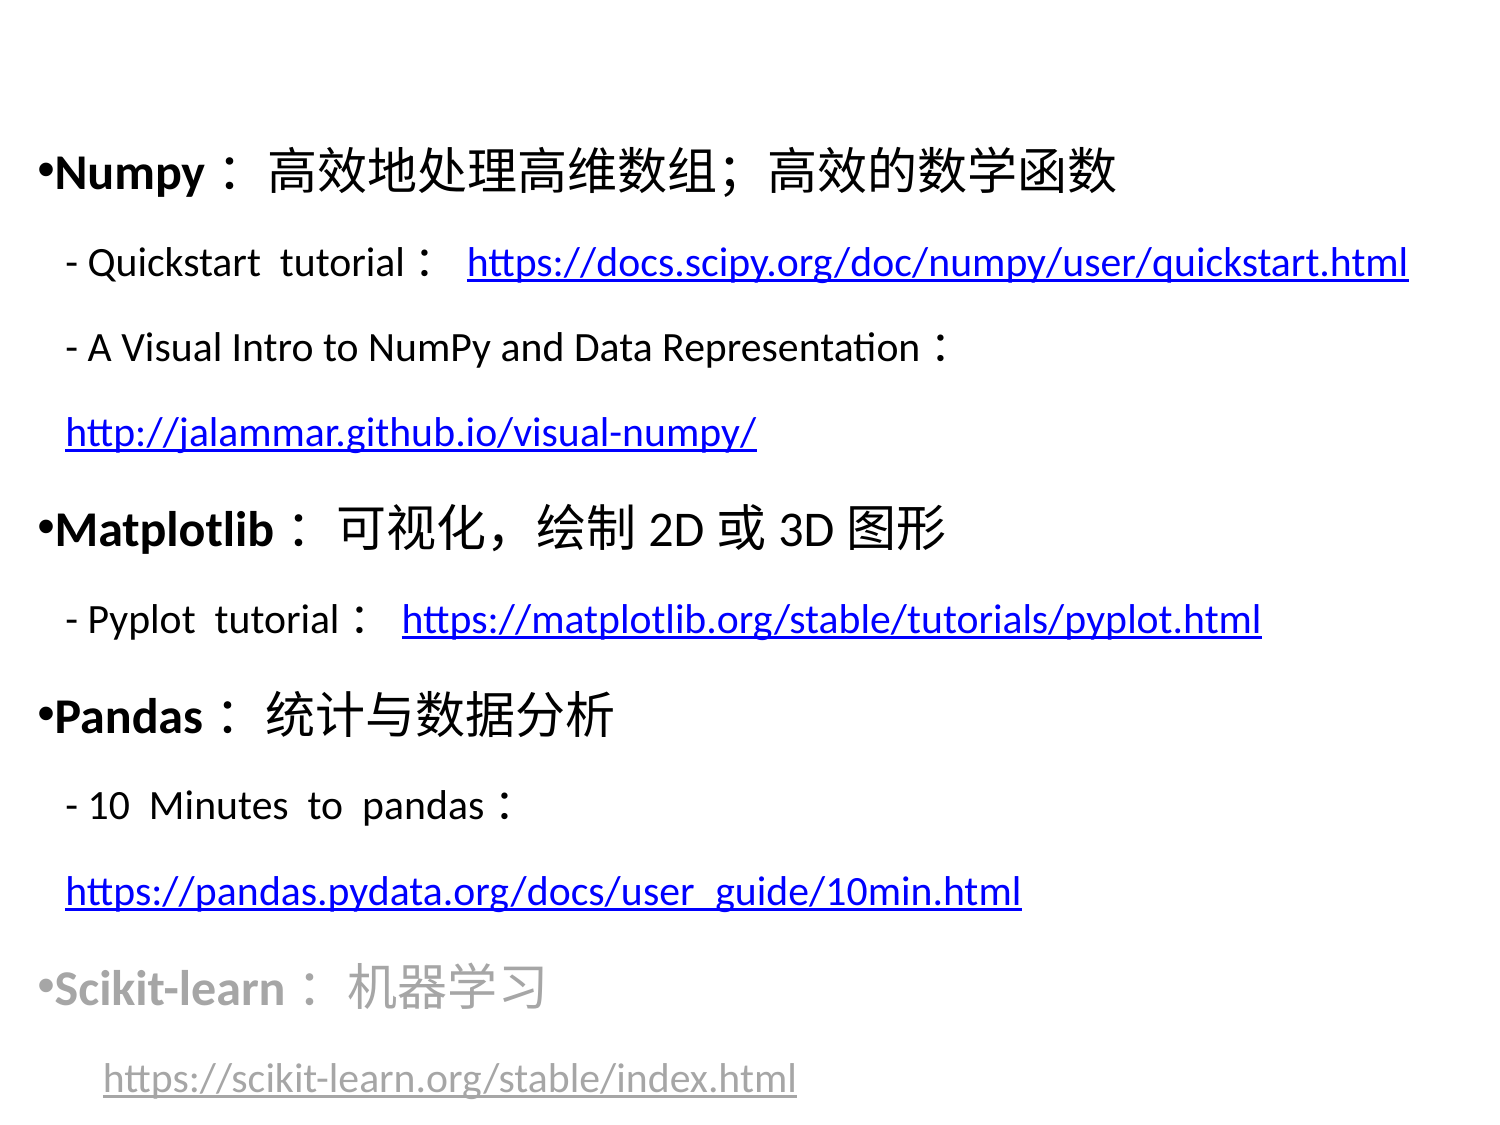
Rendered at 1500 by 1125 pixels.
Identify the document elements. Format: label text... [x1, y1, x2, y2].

list Numpy：高效地处理高维数组；高效的数学函数 - Quickstart tutorial：https://docs.scipy.org/doc/numpy/user/quickstart.html - A Visual Intro to NumPy and Data Representation：http://jalammar.github.io/visual-numpy/ Matplotlib：可视化，绘制2D或3D图形 - Pyplot tutorial：https://matplotlib.org/stable/tutorials/pyplot.html Pandas：统计与数据分析 - 10 Minutes to pandas：https://pandas.pydata.org/docs/user_guide/10min.html Scikit-learn：机器学习 https://scikit-learn.org/stable/index.html [22, 90, 1499, 1012]
